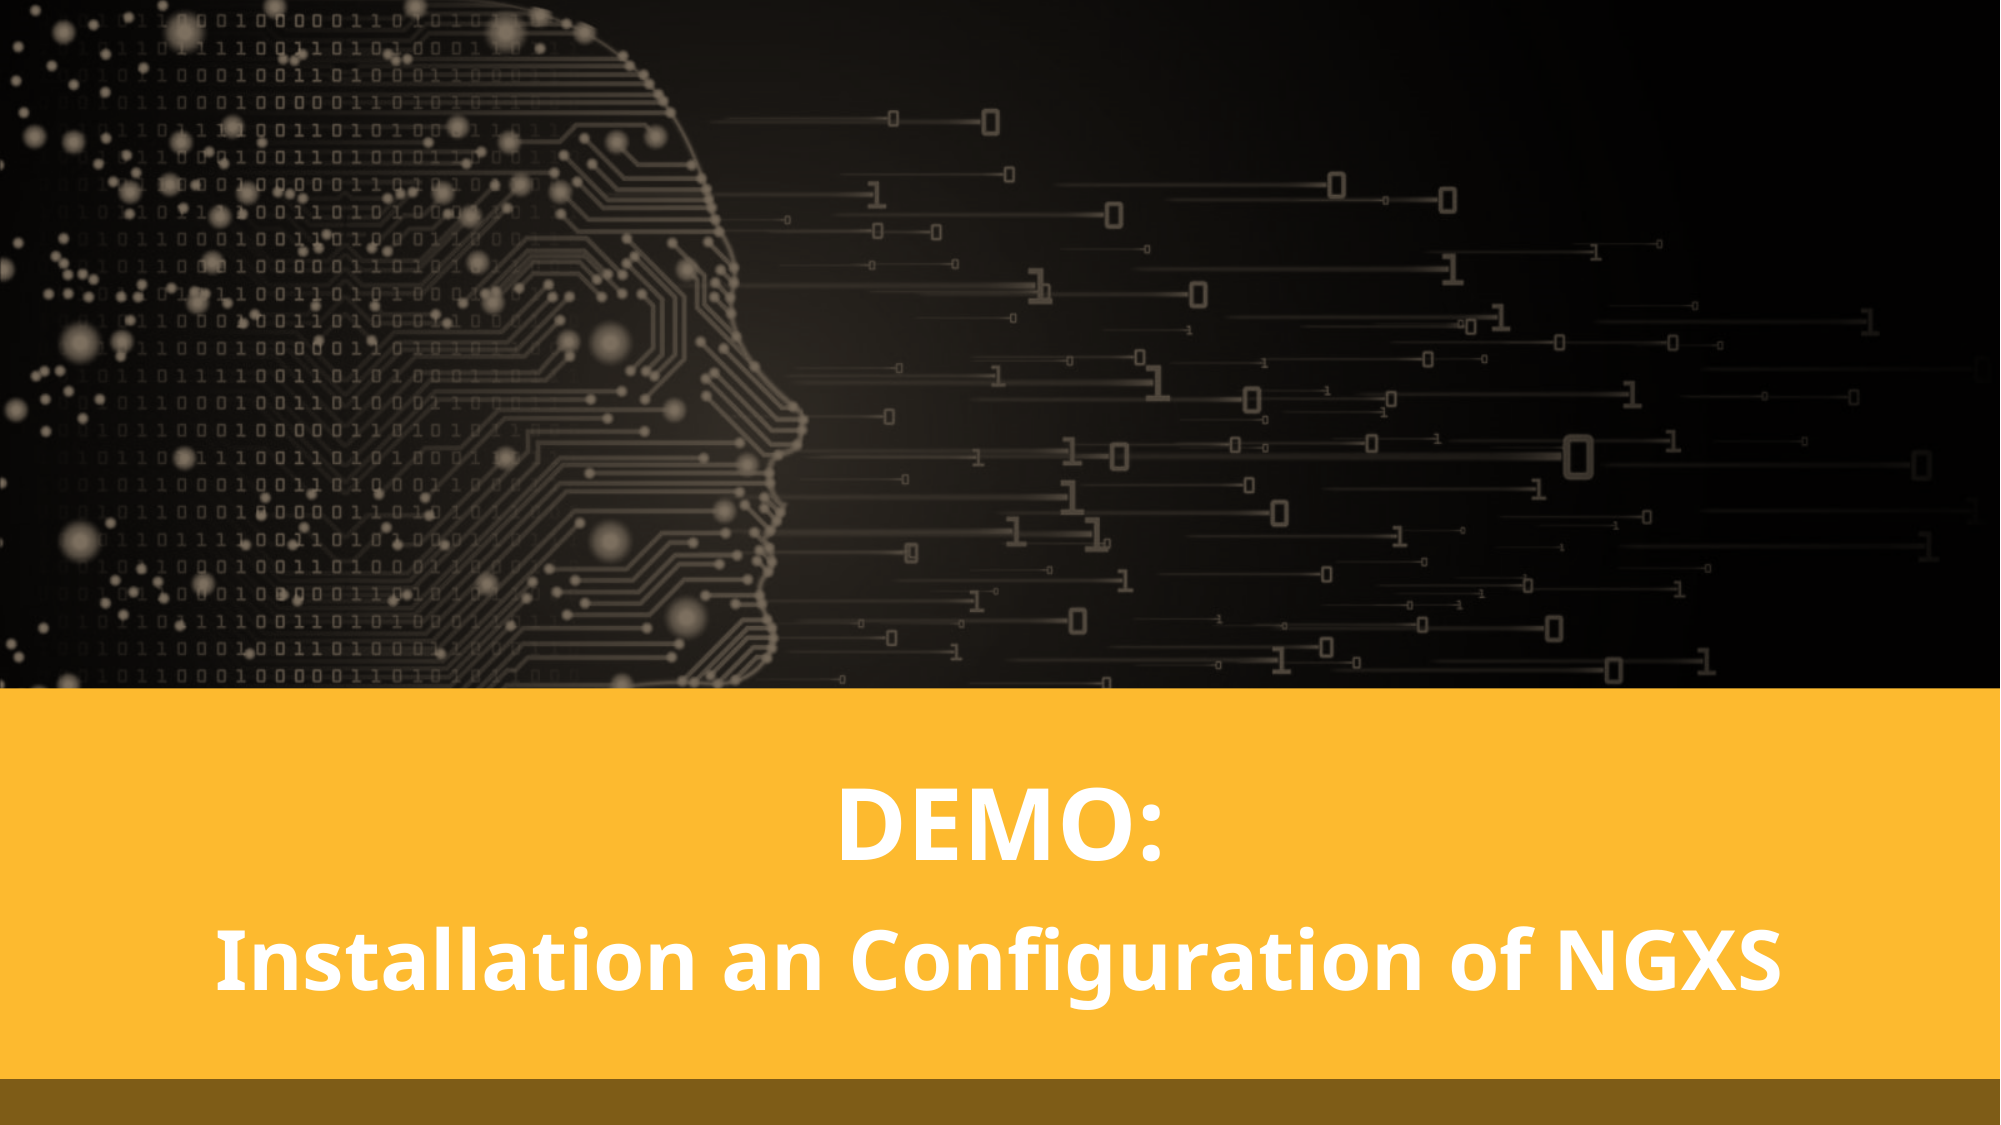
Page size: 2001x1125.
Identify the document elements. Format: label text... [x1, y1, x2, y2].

picture [0, 0, 2000, 884]
text_box [0, 1080, 2000, 1125]
text_box DEMO: Installation an Configuration of NGXS [87, 884, 1913, 1015]
text_box [0, 884, 2000, 1080]
